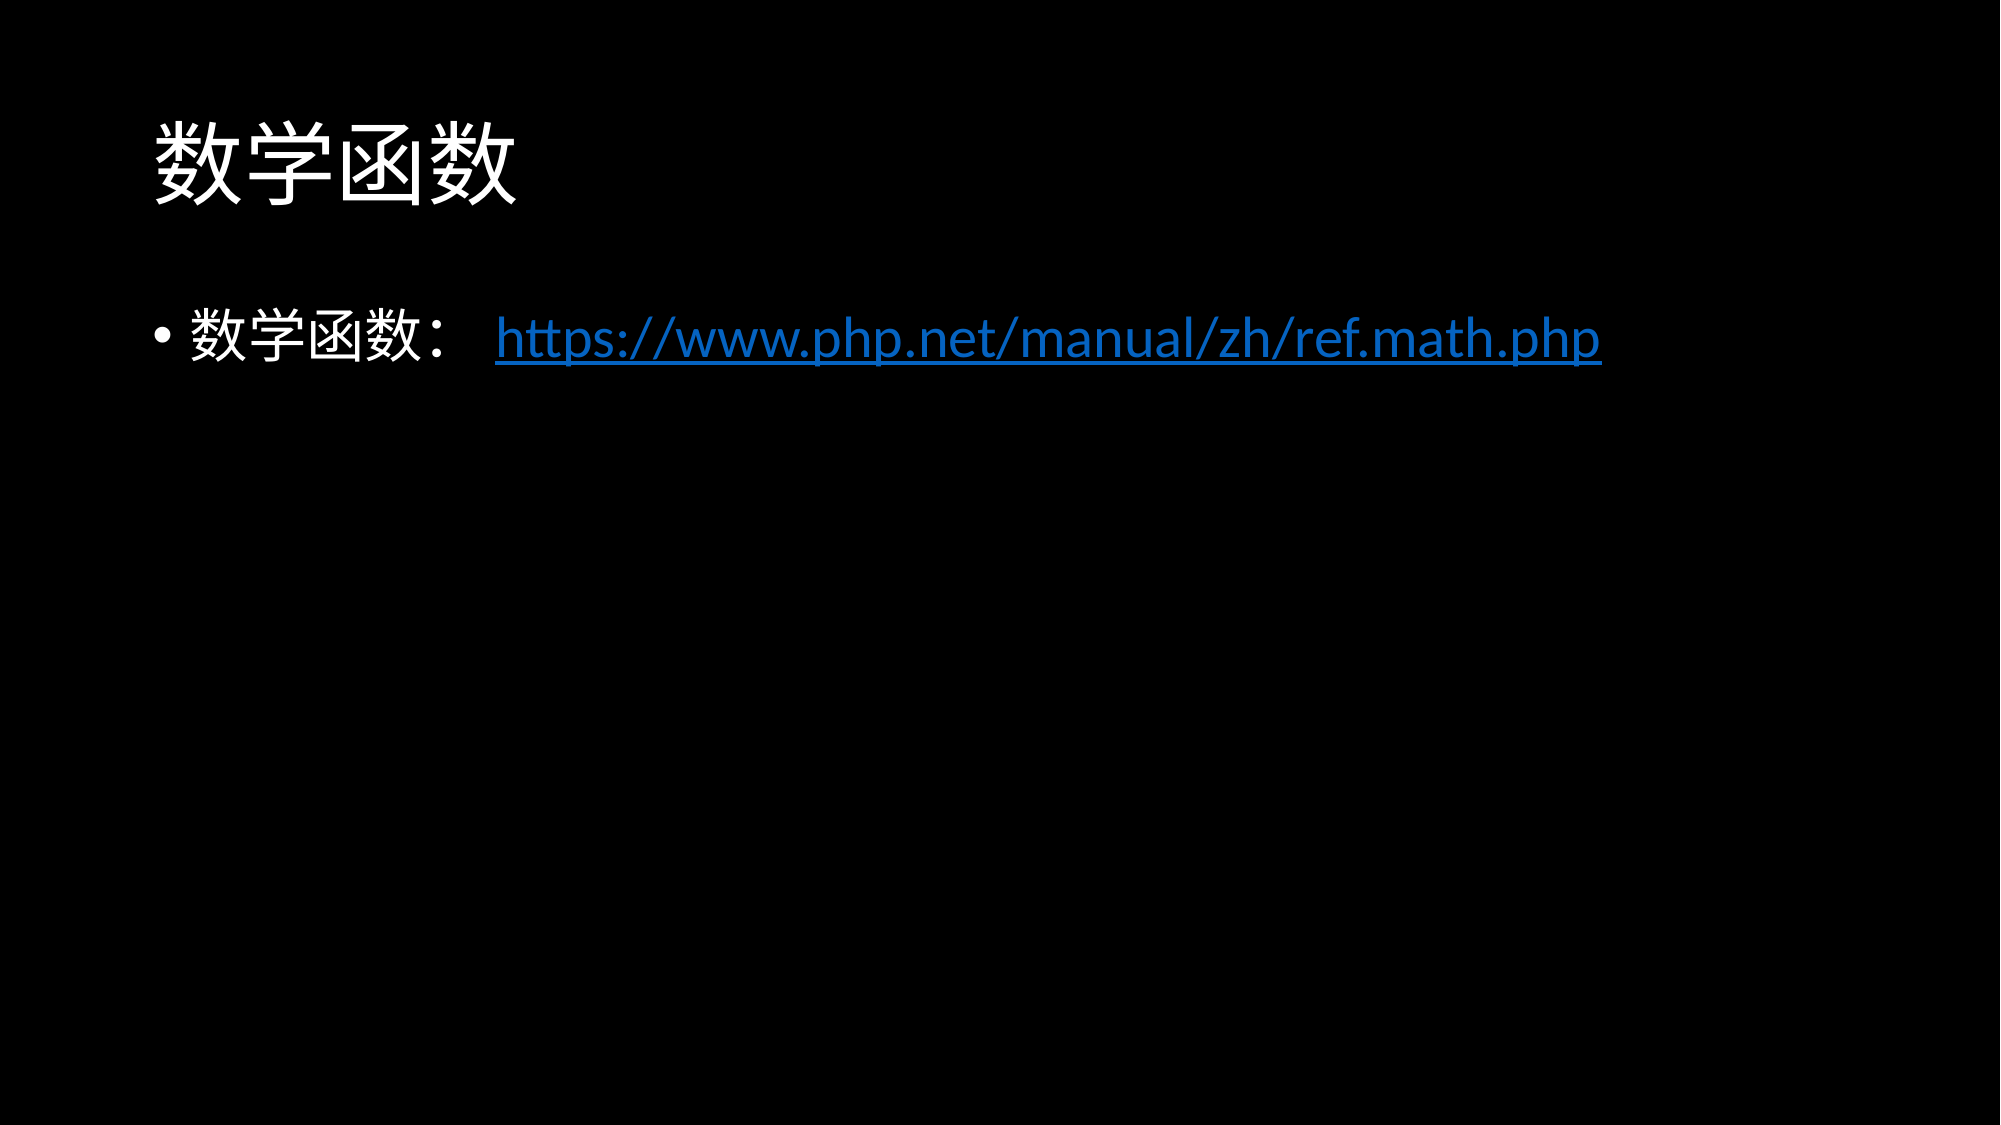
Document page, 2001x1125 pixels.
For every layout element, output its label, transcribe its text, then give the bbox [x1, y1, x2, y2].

list 数学函数：https://www.php.net/manual/zh/ref.math.php [137, 299, 1863, 1014]
title 数学函数 [137, 59, 1863, 278]
